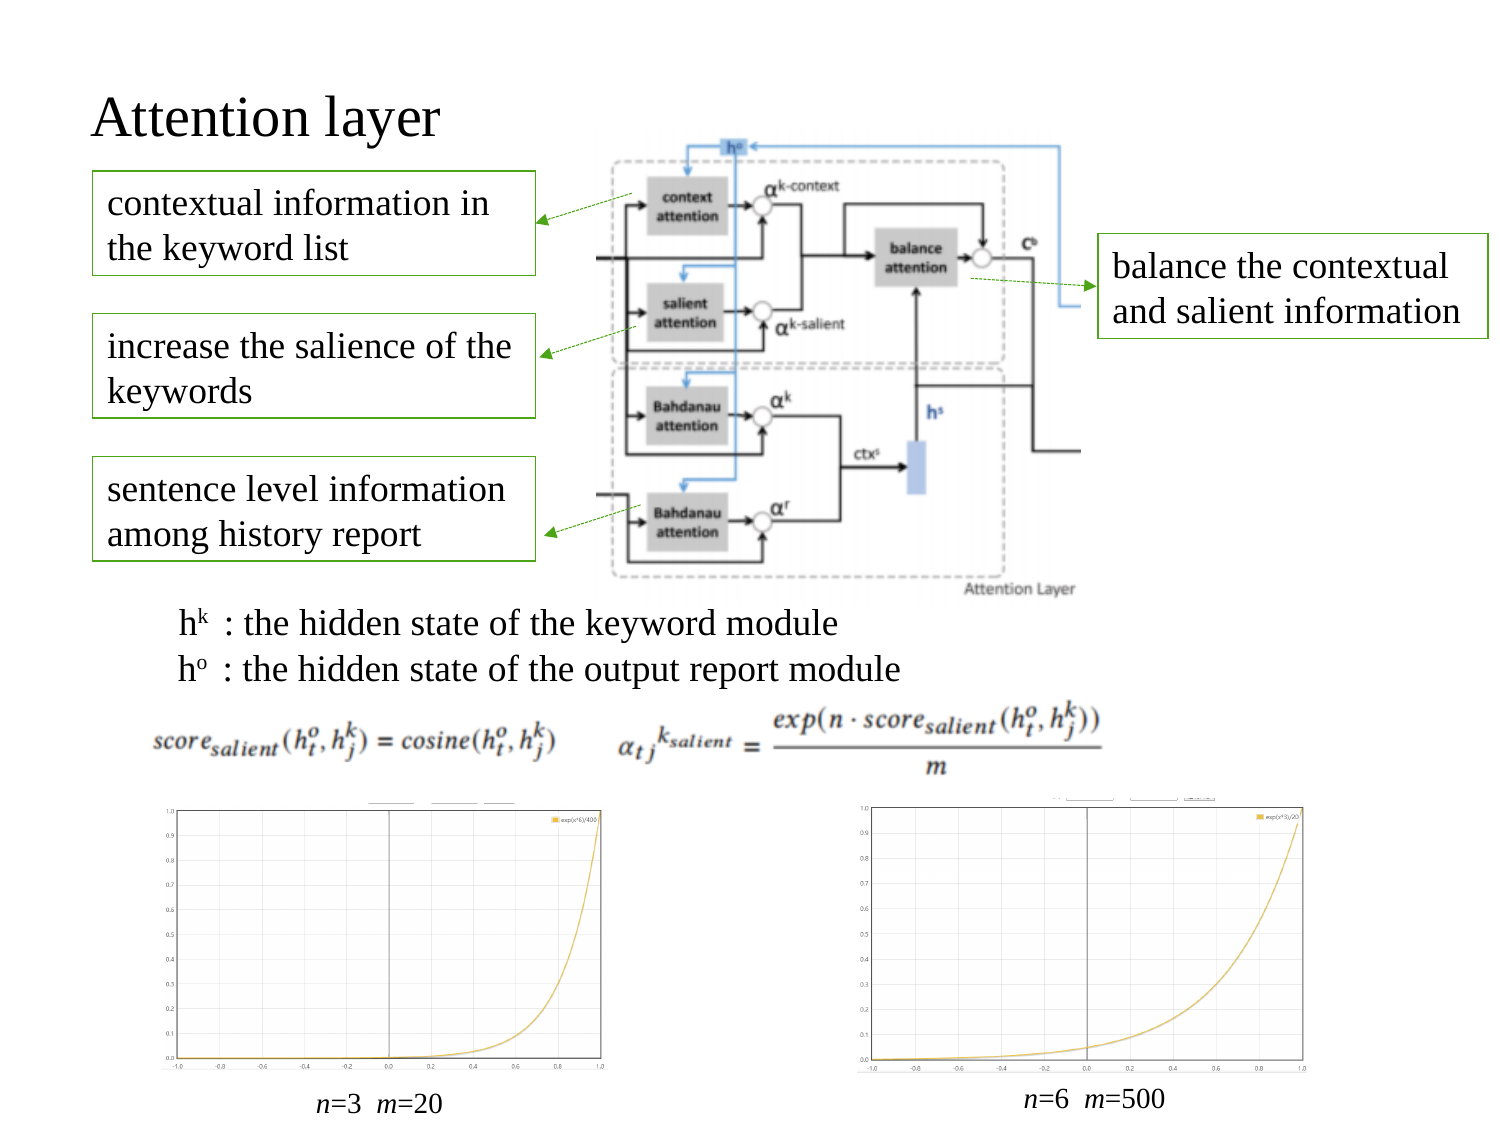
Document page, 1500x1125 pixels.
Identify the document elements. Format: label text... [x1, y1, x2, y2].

picture [161, 803, 608, 1070]
text_box n=6 m=500 [1008, 1073, 1243, 1122]
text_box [970, 278, 1097, 287]
title Attention layer [74, 18, 1426, 207]
text_box contextual information in the keyword list [92, 171, 536, 276]
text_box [535, 193, 632, 225]
text_box sentence level information among history report [92, 456, 536, 562]
picture [596, 124, 1081, 606]
text_box hk : the hidden state of the keyword module ho : the hidden state of the output report module [153, 586, 1500, 696]
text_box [539, 326, 636, 358]
picture [857, 798, 1307, 1073]
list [122, 702, 571, 775]
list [601, 680, 1131, 787]
text_box increase the salience of the keywords [92, 313, 536, 419]
text_box n=3 m=20 [301, 1077, 536, 1125]
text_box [543, 504, 641, 536]
text_box balance the contextual and salient information [1097, 233, 1488, 339]
